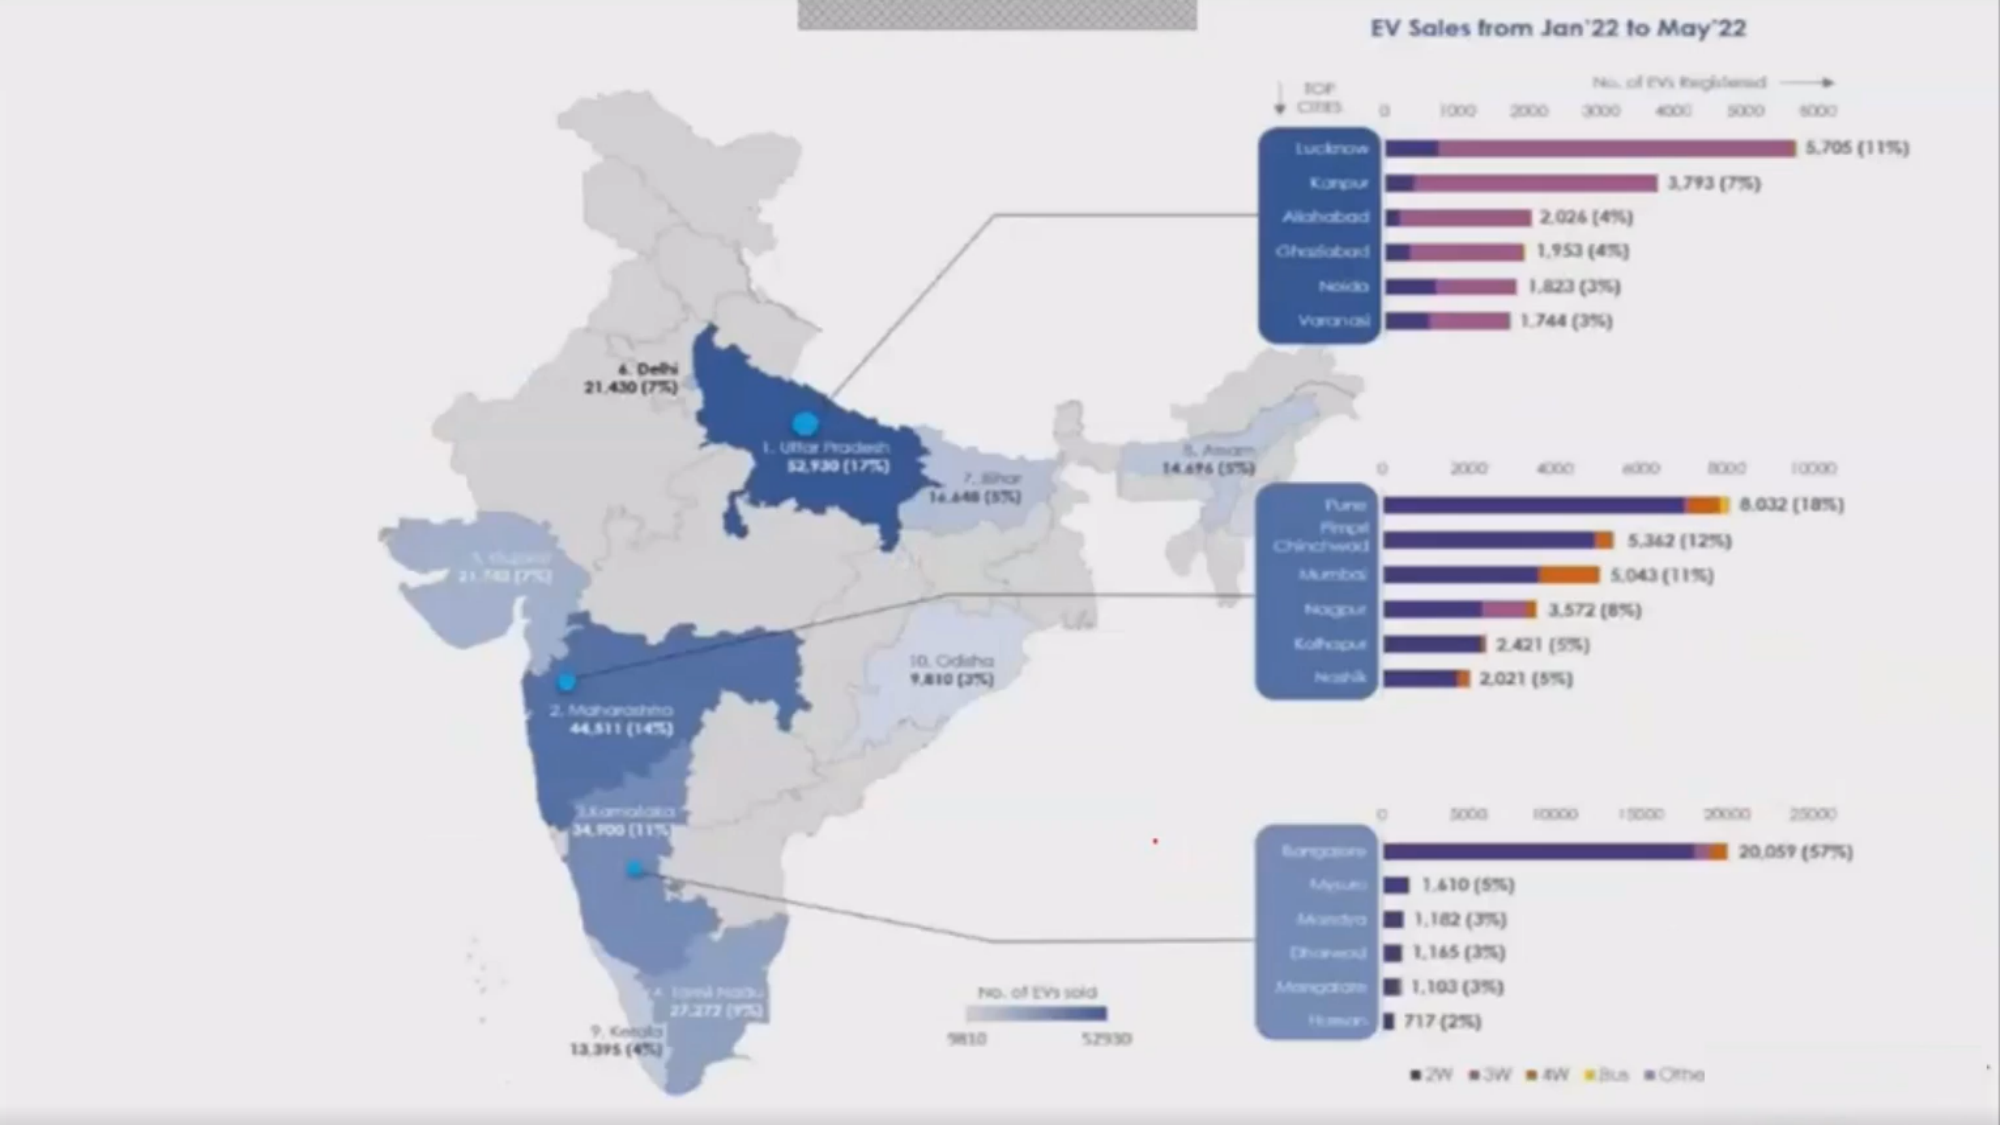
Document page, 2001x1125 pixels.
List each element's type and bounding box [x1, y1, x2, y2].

list [0, 0, 2000, 1125]
